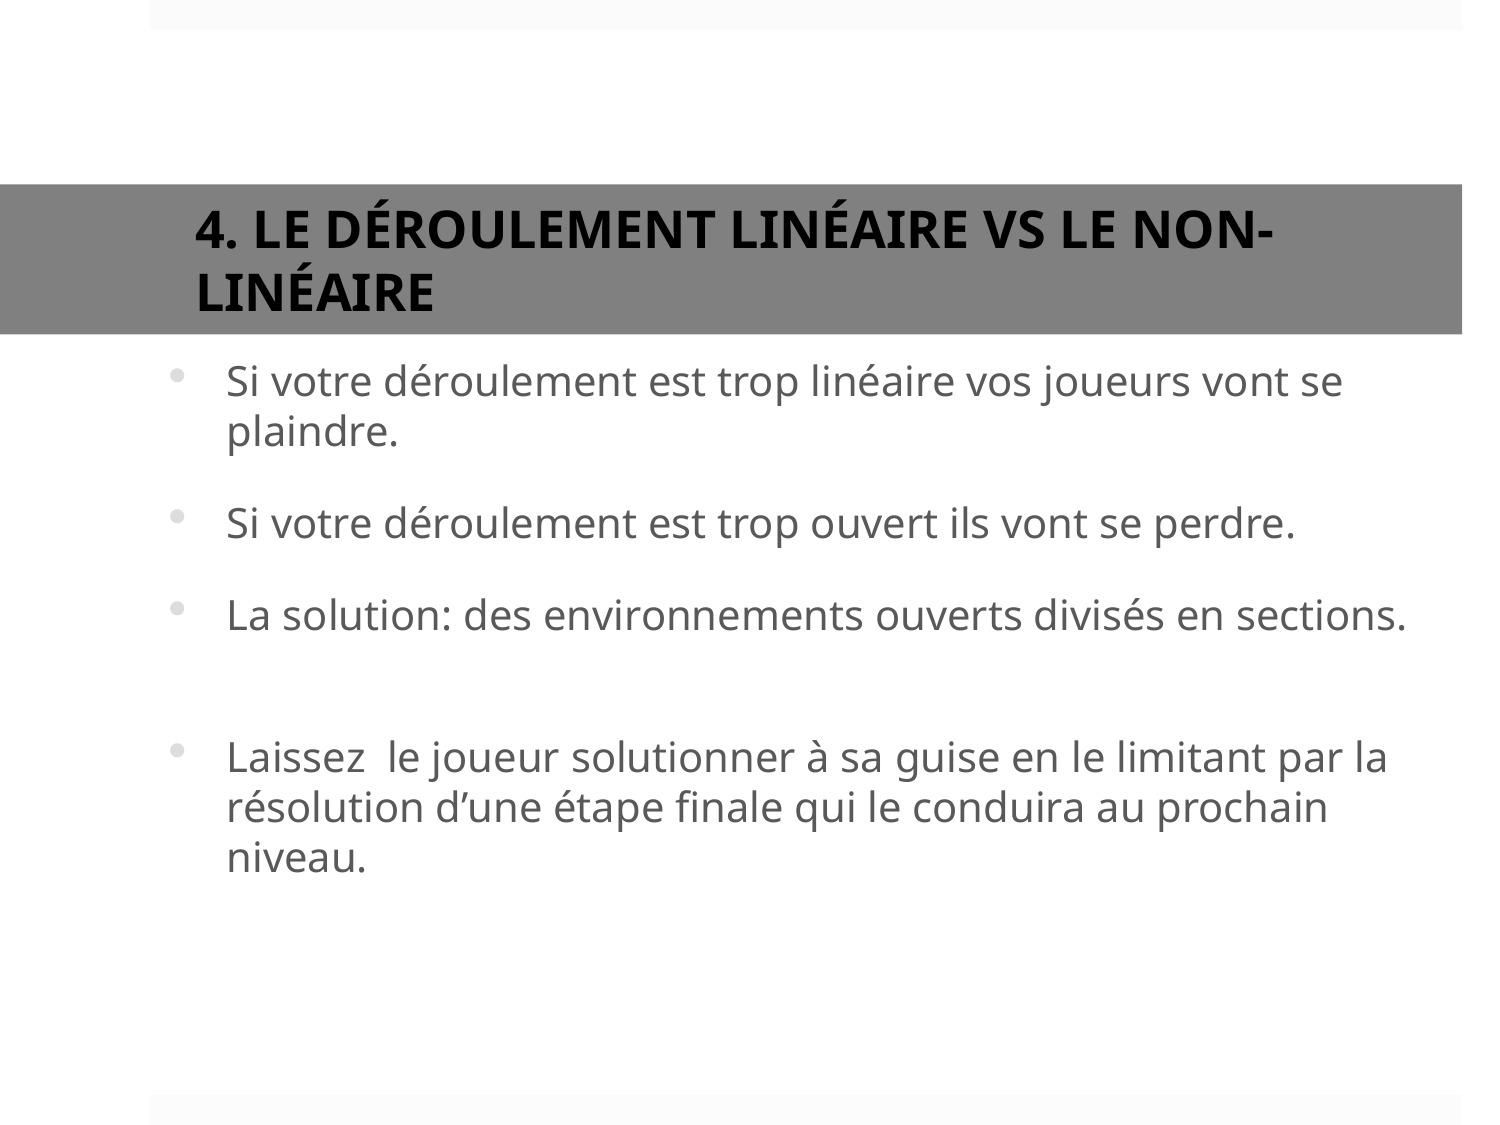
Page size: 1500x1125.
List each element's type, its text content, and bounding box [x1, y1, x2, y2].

title 4. Le déroulement linéaire VS le Non-Linéaire [0, 184, 1463, 335]
text_box Si votre déroulement est trop linéaire vos joueurs vont se plaindre. Si votre déroulement est trop ouvert ils vont se perdre. La solution: des environnements ouverts divisés en sections. Laissez le joueur solutionner à sa guise en le limitant par la résolution d’une étape finale qui le conduira au prochain niveau. [155, 347, 1434, 900]
